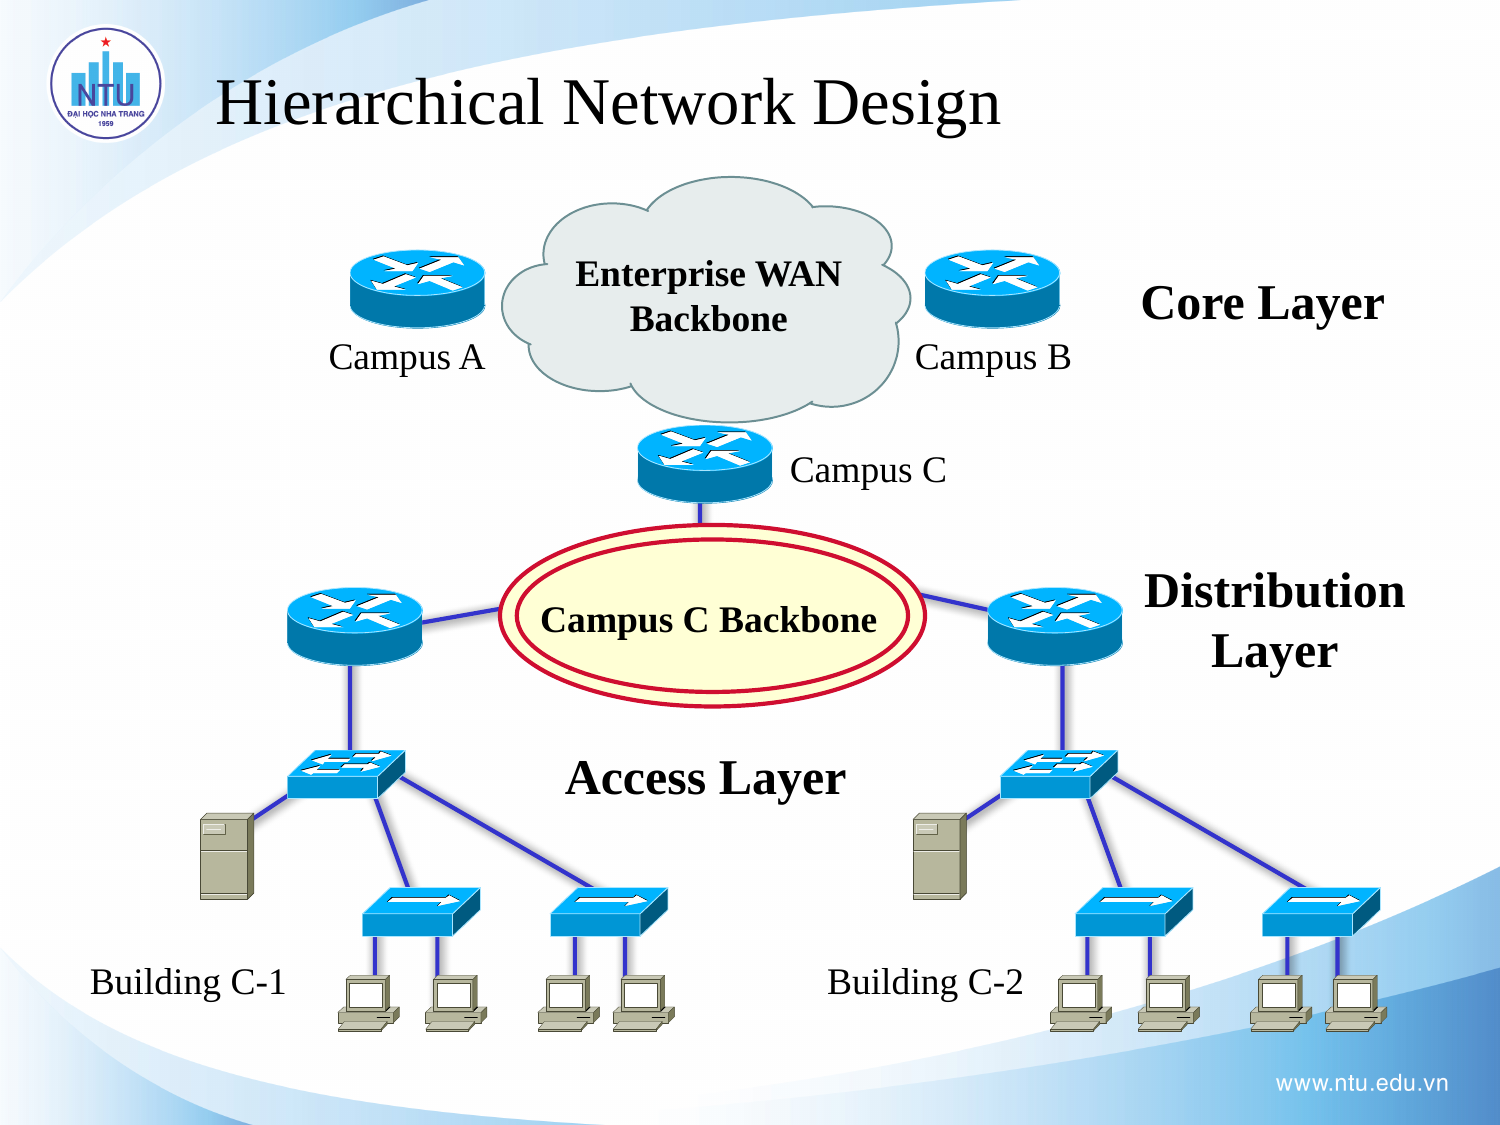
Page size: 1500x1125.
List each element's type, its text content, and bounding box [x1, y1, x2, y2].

text_box Building C-2 [812, 949, 907, 1010]
text_box Distribution Layer [1112, 549, 1438, 685]
text_box Building C-1 [74, 949, 194, 1010]
text_box Campus A [313, 324, 494, 385]
picture [0, 0, 1500, 1125]
text_box Core Layer [1125, 262, 1401, 338]
text_box Access Layer [679, 737, 862, 813]
text_box Campus C [778, 437, 963, 498]
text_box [199, 587, 676, 1032]
text_box Campus B [916, 324, 1088, 385]
title Hierarchical Network Design [0, 41, 1247, 155]
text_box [499, 524, 926, 707]
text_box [912, 587, 1388, 1032]
